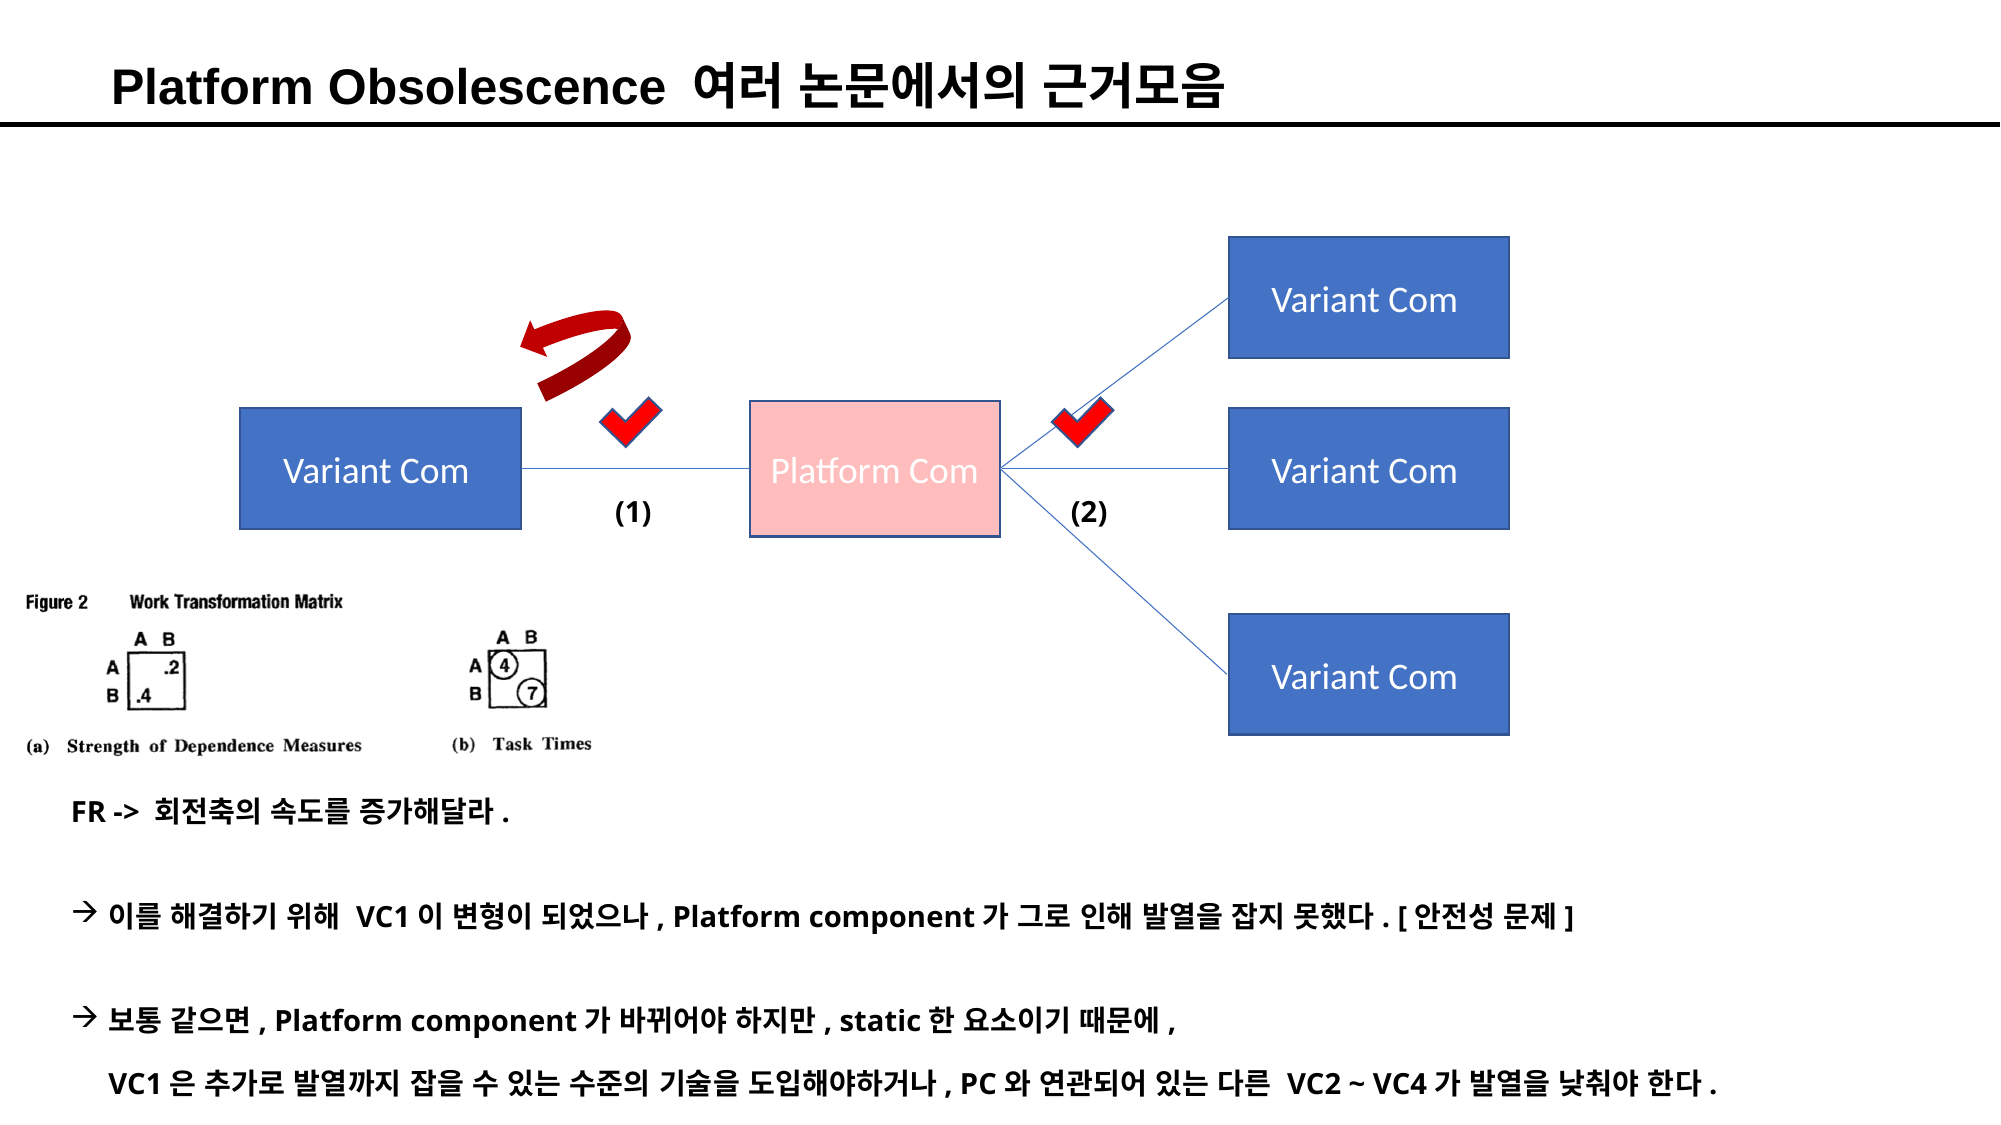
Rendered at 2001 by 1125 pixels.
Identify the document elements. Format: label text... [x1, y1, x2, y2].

text_box Variant Com [1228, 236, 1510, 359]
text_box Variant Com [1228, 613, 1510, 736]
list FR -> 회전축의 속도를 증가해달라. 이를 해결하기 위해 VC1이 변형이 되었으나, Platform component가 그로 인해 발열을 잡지 못했다. [안전성 문제] 보통 같으면, Platform component가 바뀌어야 하지만, static한 요소이기 때문에, VC1은 추가로 발열까지 잡을 수 있는 수준의 기술을 도입해야하거나, PC와 연관되어 있는 다른 VC2 ~ VC4가 발열을 낮춰야 한다. [55, 789, 1911, 1113]
text_box Variant Com [1228, 407, 1510, 530]
text_box Platform Com [749, 400, 999, 538]
text_box [518, 309, 633, 404]
text_box Platform Obsolescence 여러 논문에서의 근거모음 [95, 34, 1304, 103]
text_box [999, 469, 1227, 675]
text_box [999, 297, 1229, 469]
text_box Variant Com [239, 407, 522, 530]
text_box [598, 396, 663, 449]
picture [17, 583, 601, 765]
text_box (1) [600, 490, 681, 542]
